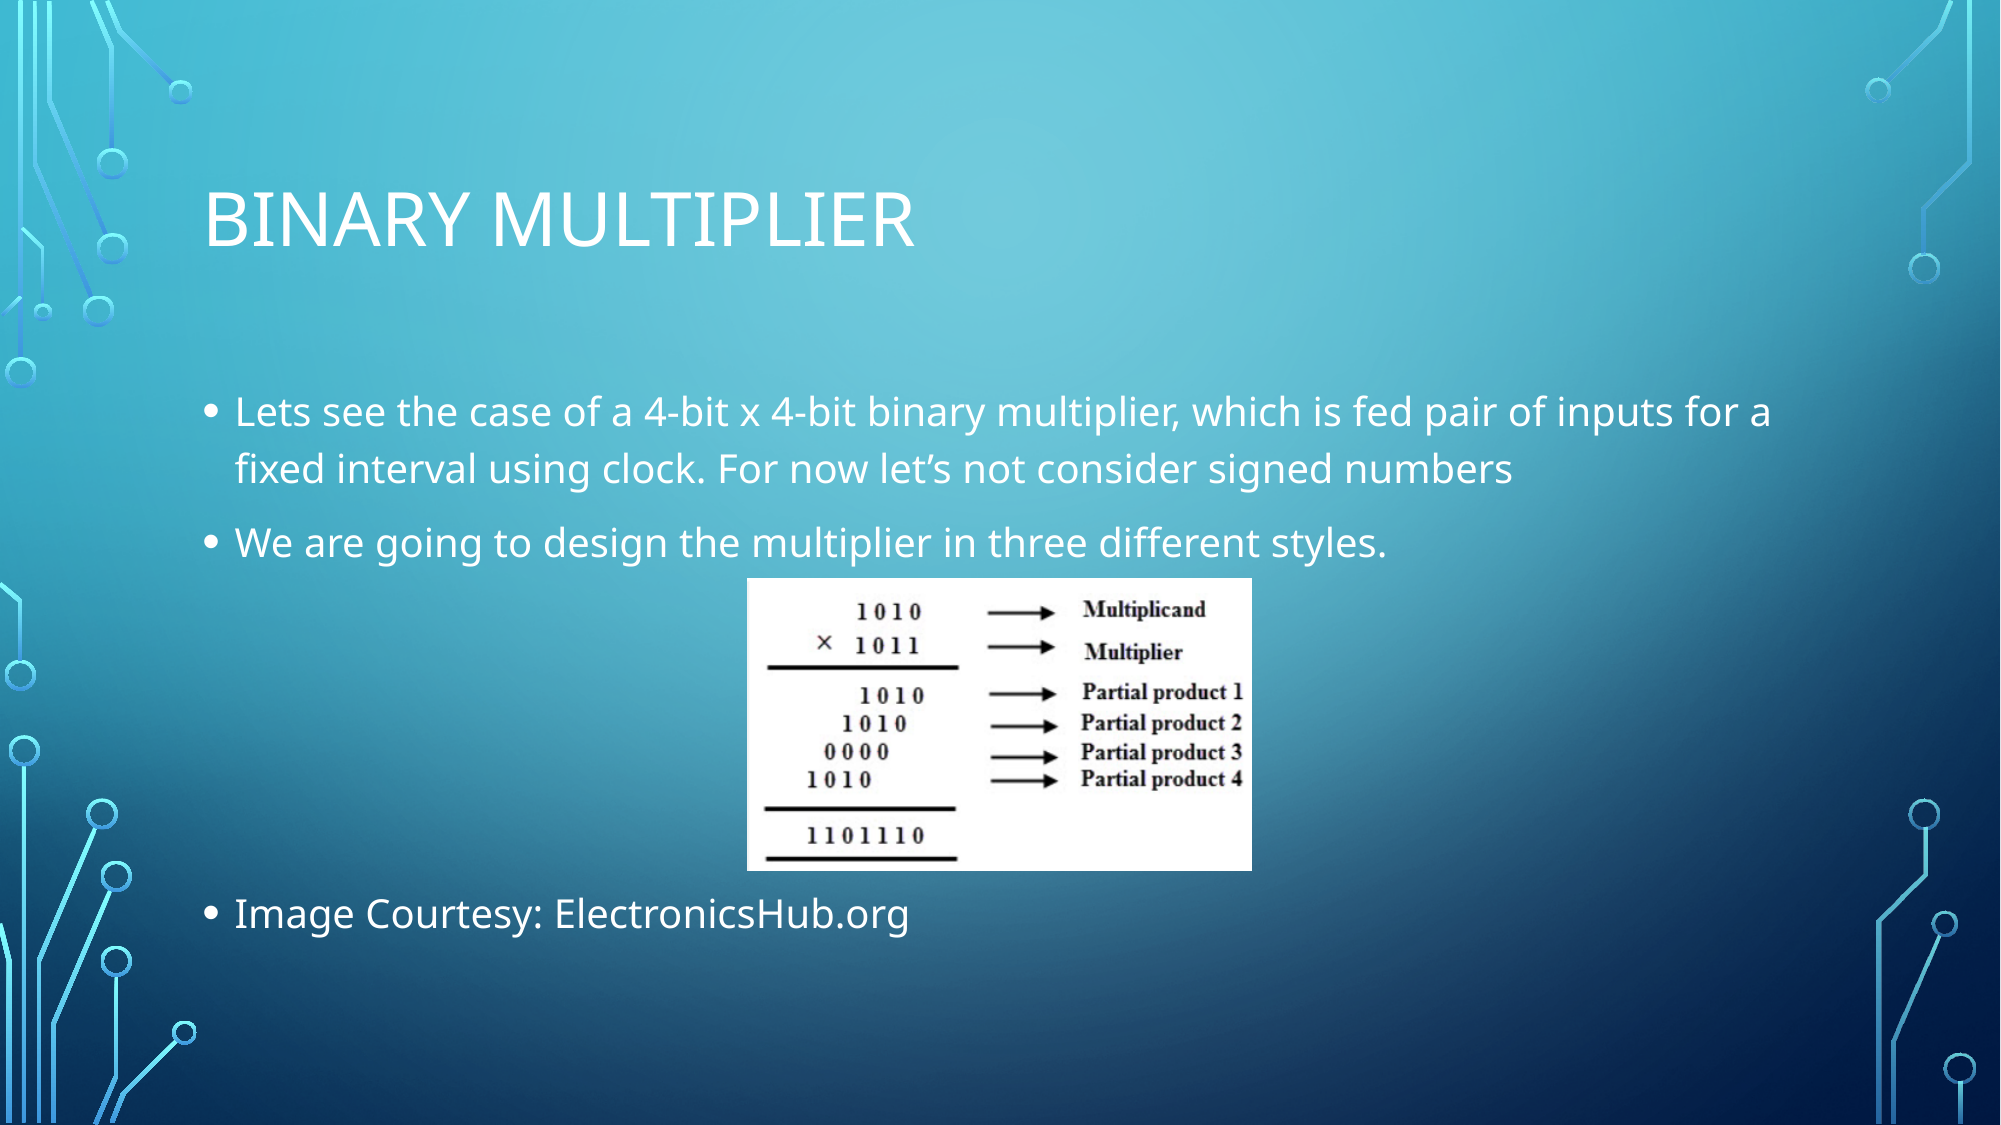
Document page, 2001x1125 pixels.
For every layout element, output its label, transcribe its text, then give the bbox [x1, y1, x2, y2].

title Binary multiplier [187, 101, 1813, 344]
list Lets see the case of a 4-bit x 4-bit binary multiplier, which is fed pair of inputs for a fixed interval using clock. For now let’s not consider signed numbers We are going to design the multiplier in three different styles. Image Courtesy: ElectronicsHub.org [187, 369, 1813, 950]
picture [747, 578, 1252, 871]
